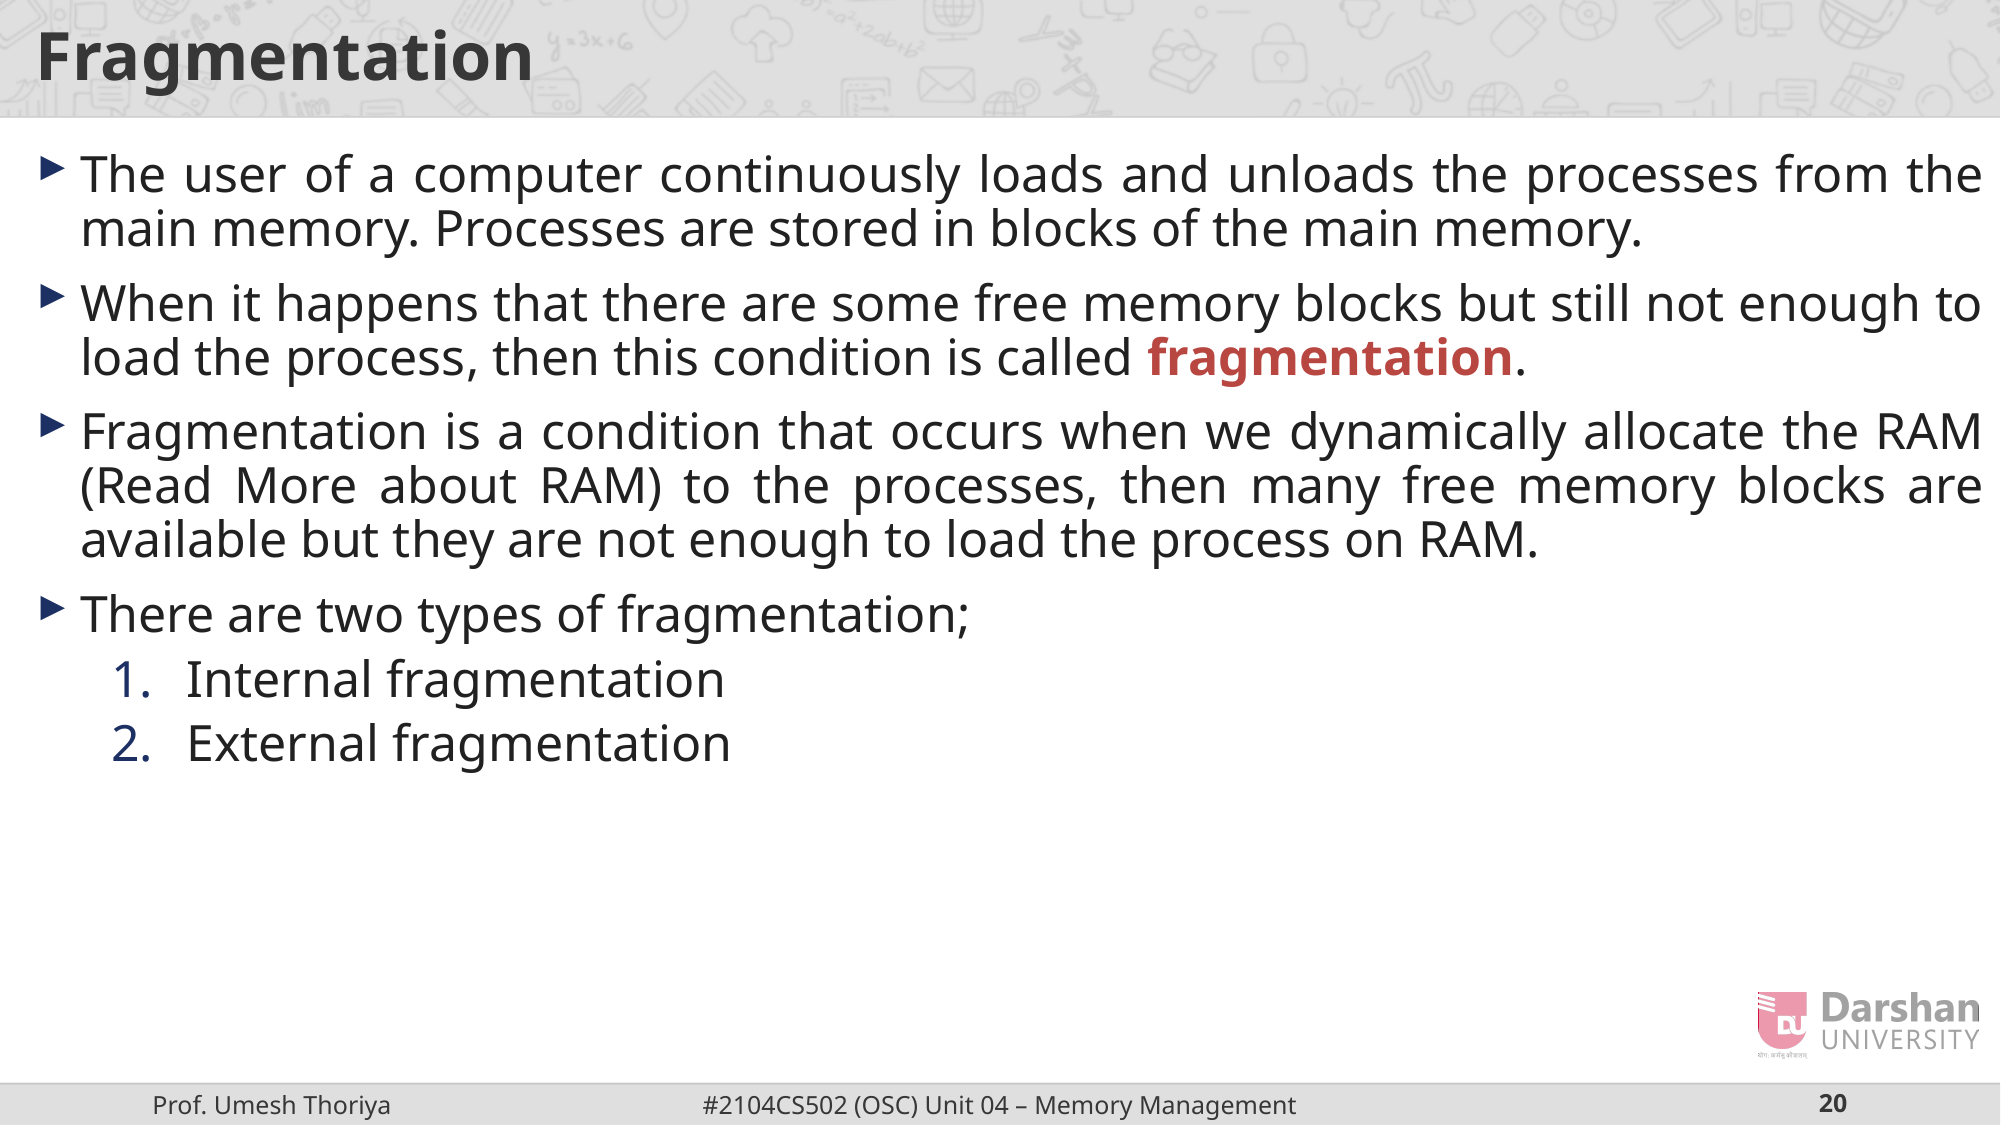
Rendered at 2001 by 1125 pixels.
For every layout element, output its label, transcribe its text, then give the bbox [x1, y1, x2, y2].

list The user of a computer continuously loads and unloads the processes from the main memory. Processes are stored in blocks of the main memory. When it happens that there are some free memory blocks but still not enough to load the process, then this condition is called fragmentation. Fragmentation is a condition that occurs when we dynamically allocate the RAM (Read More about RAM) to the processes, then many free memory blocks are available but they are not enough to load the process on RAM. There are two types of fragmentation; Internal fragmentation External fragmentation [21, 141, 2000, 1059]
title Fragmentation [0, 0, 2000, 117]
